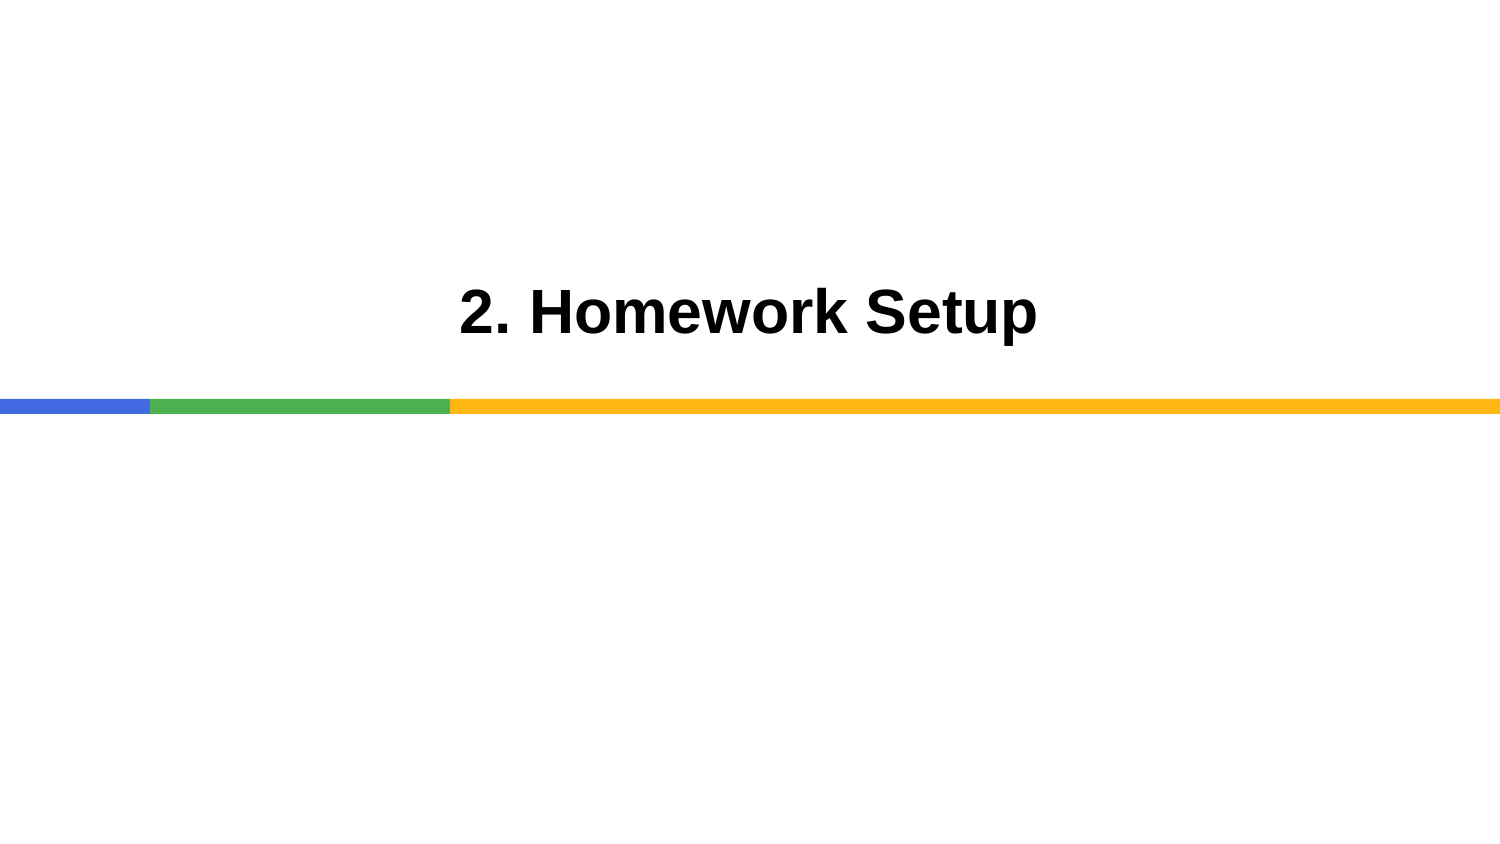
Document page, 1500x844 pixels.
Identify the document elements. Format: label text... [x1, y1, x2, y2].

title 2. Homework Setup [0, 0, 1500, 392]
